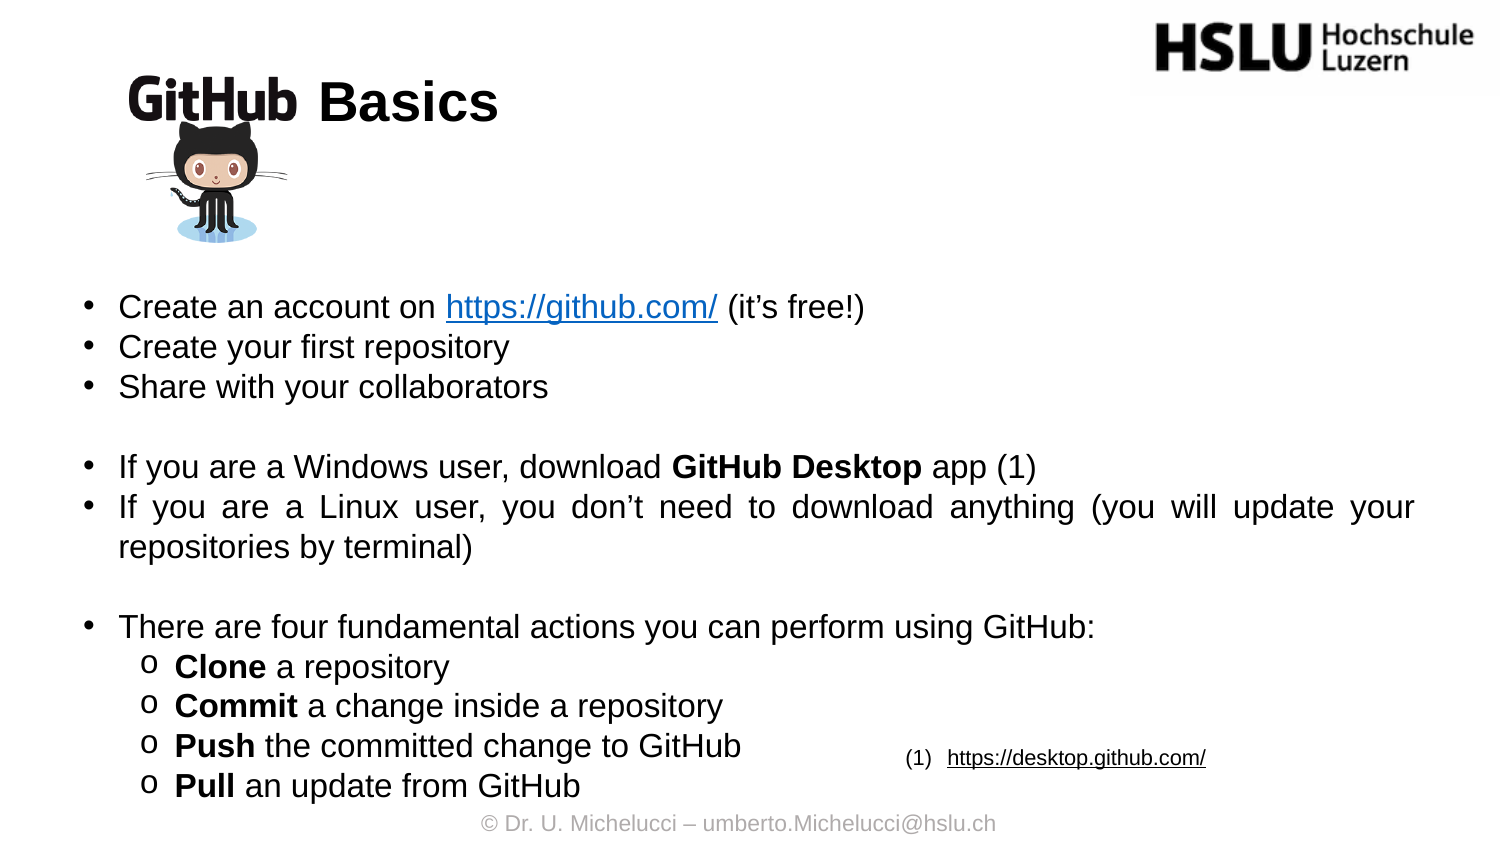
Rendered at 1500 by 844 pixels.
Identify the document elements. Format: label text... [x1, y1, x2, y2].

text_box © Dr. U. Michelucci – umberto.Michelucci@hslu.ch [25, 800, 1453, 844]
picture [1130, 0, 1500, 96]
text_box https://desktop.github.com/ [890, 736, 1226, 778]
text_box Create an account on https://github.com/ (it’s free!) Create your first repository Share with your collaborators If you are a Windows user, download GitHub Desktop app (1) If you are a Linux user, you don’t need to download anything (you will update your repositories by terminal) There are four fundamental actions you can perform using GitHub: Clone a repository Commit a change inside a repository Push the committed change to GitHub Pull an update from GitHub [68, 278, 1432, 800]
text_box Basics [312, 57, 645, 140]
picture [115, 53, 312, 256]
